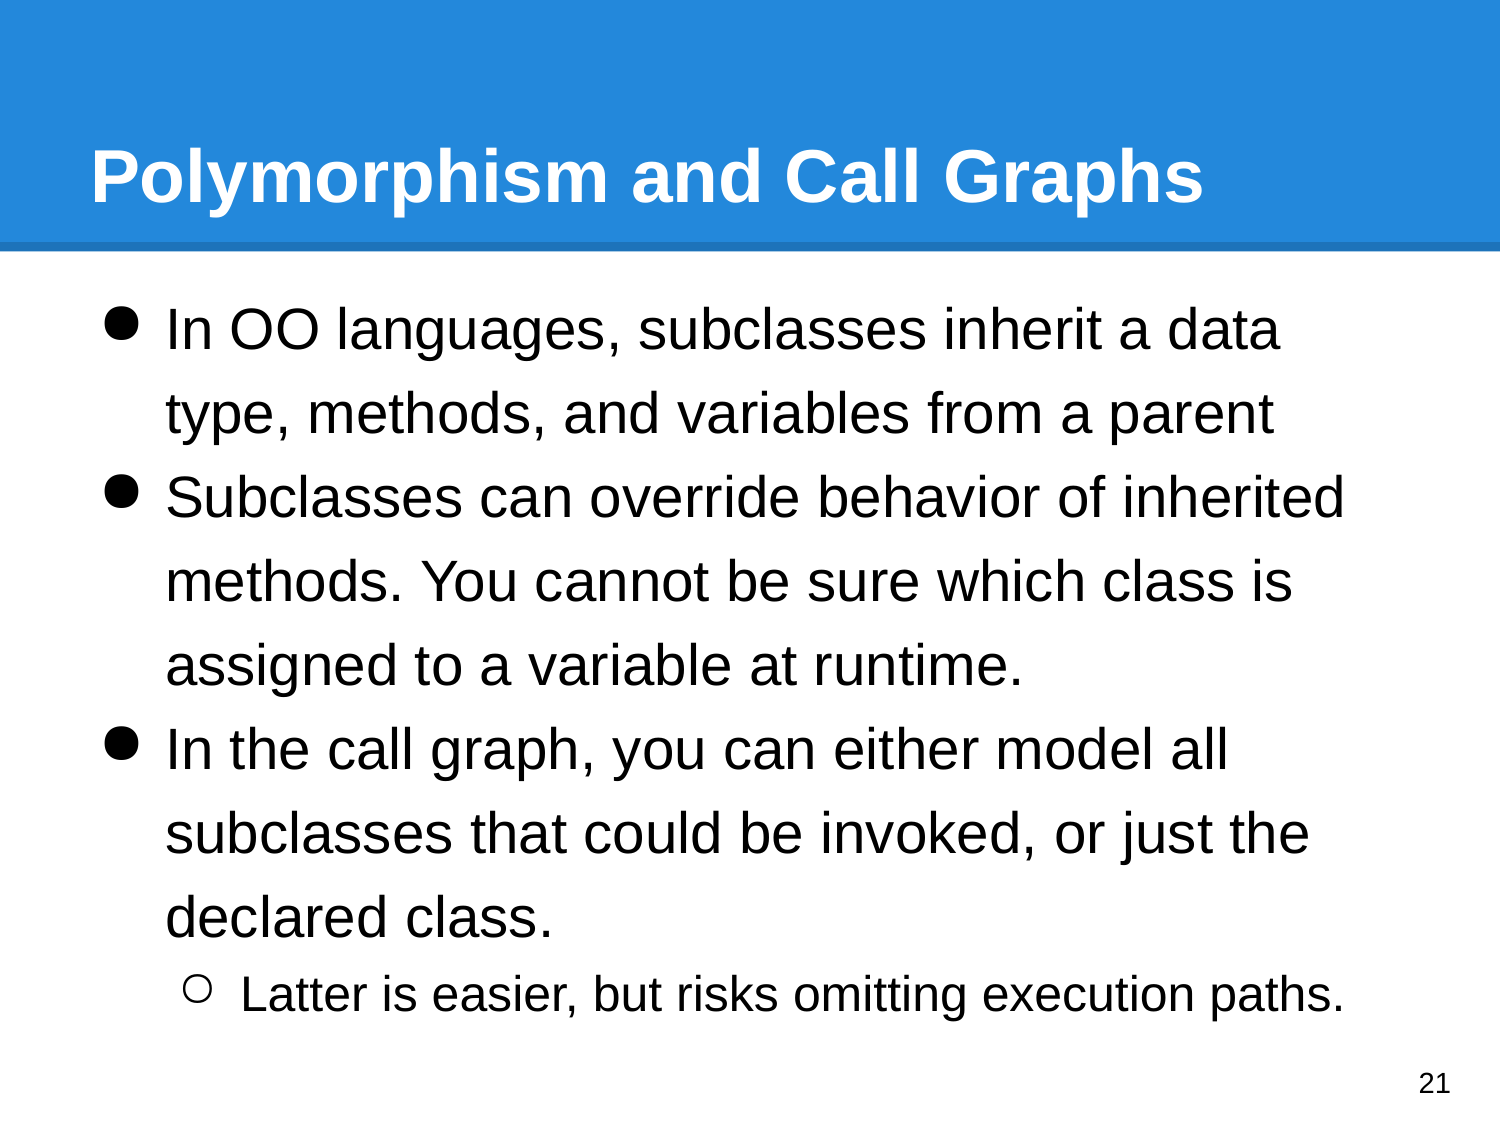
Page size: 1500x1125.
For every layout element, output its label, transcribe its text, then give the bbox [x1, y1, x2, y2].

title Polymorphism and Call Graphs [75, 45, 1425, 233]
list In OO languages, subclasses inherit a data type, methods, and variables from a parent Subclasses can override behavior of inherited methods. You cannot be sure which class is assigned to a variable at runtime. In the call graph, you can either model all subclasses that could be invoked, or just the declared class. Latter is easier, but risks omitting execution paths. [75, 262, 1425, 1078]
slide_number ‹#› [1403, 1038, 1494, 1125]
